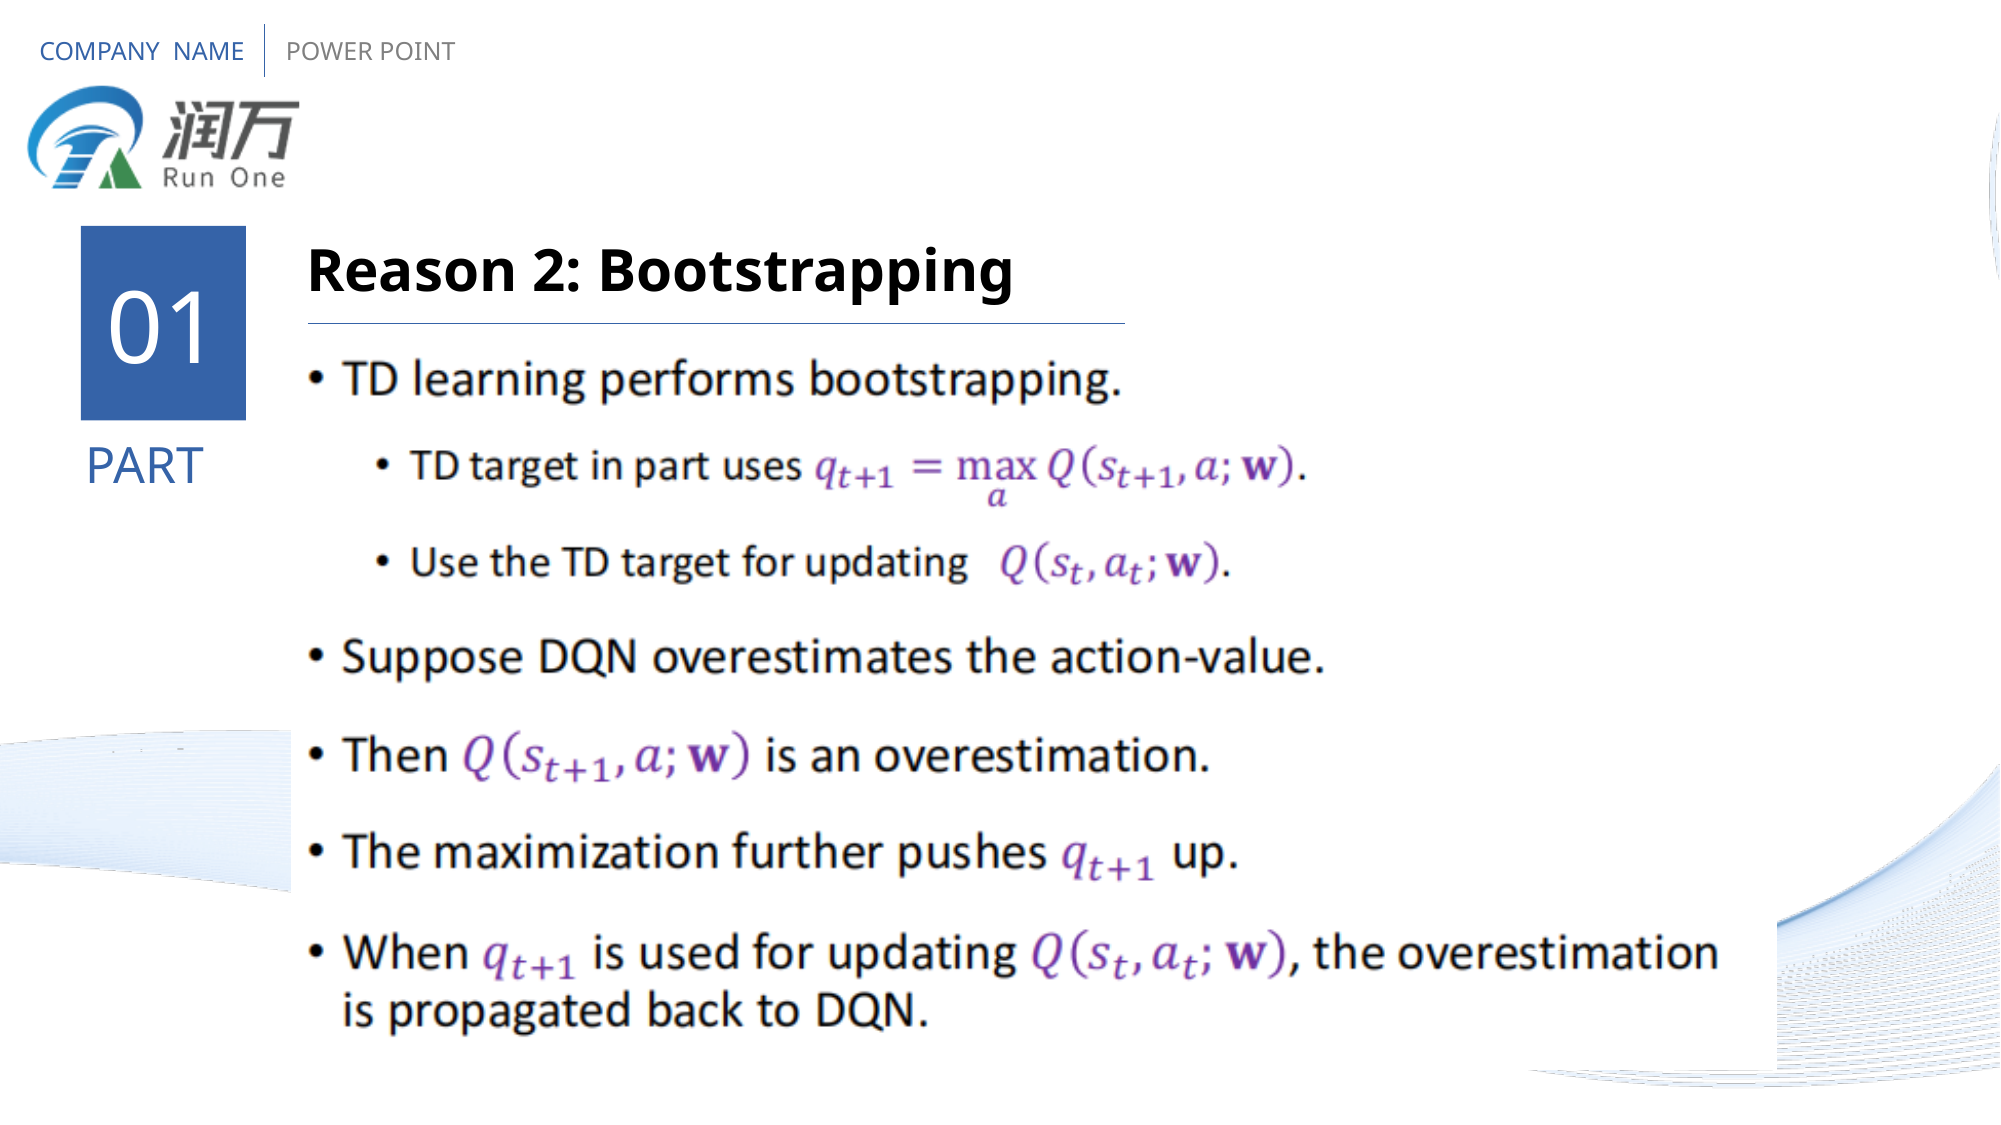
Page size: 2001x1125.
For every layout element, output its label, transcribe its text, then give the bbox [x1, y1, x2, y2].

text_box Reason 2: Bootstrapping [291, 226, 1702, 311]
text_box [19, 24, 474, 77]
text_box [70, 240, 256, 503]
picture [0, 0, 2000, 1125]
